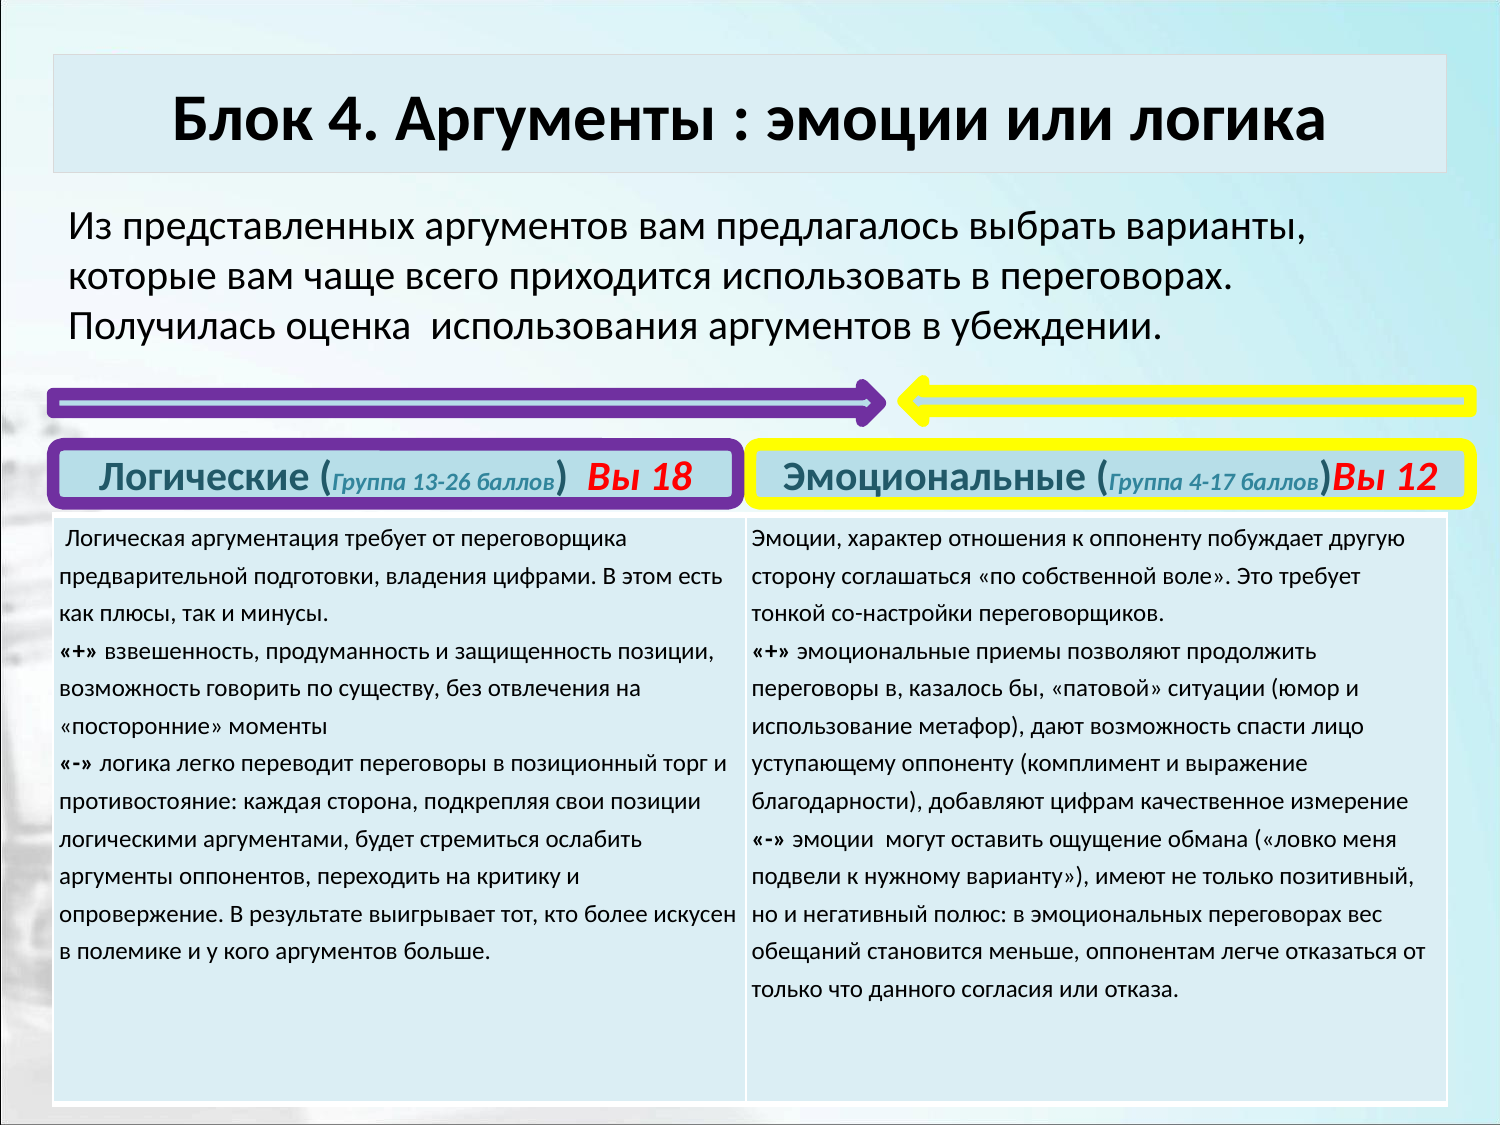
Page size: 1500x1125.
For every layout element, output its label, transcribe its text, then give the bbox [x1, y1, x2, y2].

list Из представленных аргументов вам предлагалось выбрать варианты, которые вам чаще всего приходится использовать в переговорах. Получилась оценка использования аргументов в убеждении. [53, 190, 1447, 283]
table_header Эмоции, характер отношения к оппоненту побуждает другую сторону соглашаться «по собственной воле». Это требует тонкой со-настройки переговорщиков. «+» эмоциональные приемы позволяют продолжить переговоры в, казалось бы, «патовой» ситуации (юмор и использование метафор), дают возможность спасти лицо уступающему оппоненту (комплимент и выражение благодарности), добавляют цифрам качественное измерение «-» эмоции могут оставить ощущение обмана («ловко меня подвели к нужному варианту»), имеют не только позитивный, но и негативный полюс: в эмоциональных переговорах вес обещаний становится меньше, оппонентам легче отказаться от только что данного согласия или отказа. [747, 518, 1446, 1101]
text_box Эмоциональные (Группа 4-17 баллов)Вы 12 [747, 442, 1473, 506]
text_box [901, 379, 1473, 423]
text_box Логические (Группа 13-26 баллов) Вы 18 [50, 442, 741, 506]
picture [0, 0, 1500, 1125]
table_header Логическая аргументация требует от переговорщика предварительной подготовки, владения цифрами. В этом есть как плюсы, так и минусы. «+» взвешенность, продуманность и защищенность позиции, возможность говорить по существу, без отвлечения на «посторонние» моменты «-» логика легко переводит переговоры в позиционный торг и противостояние: каждая сторона, подкрепляя свои позиции логическими аргументами, будет стремиться ослабить аргументы оппонентов, переходить на критику и опровержение. В результате выигрывает тот, кто более искусен в полемике и у кого аргументов больше. [54, 518, 745, 1101]
title Блок 4. Аргументы : эмоции или логика [53, 54, 1447, 173]
text_box [50, 383, 883, 423]
